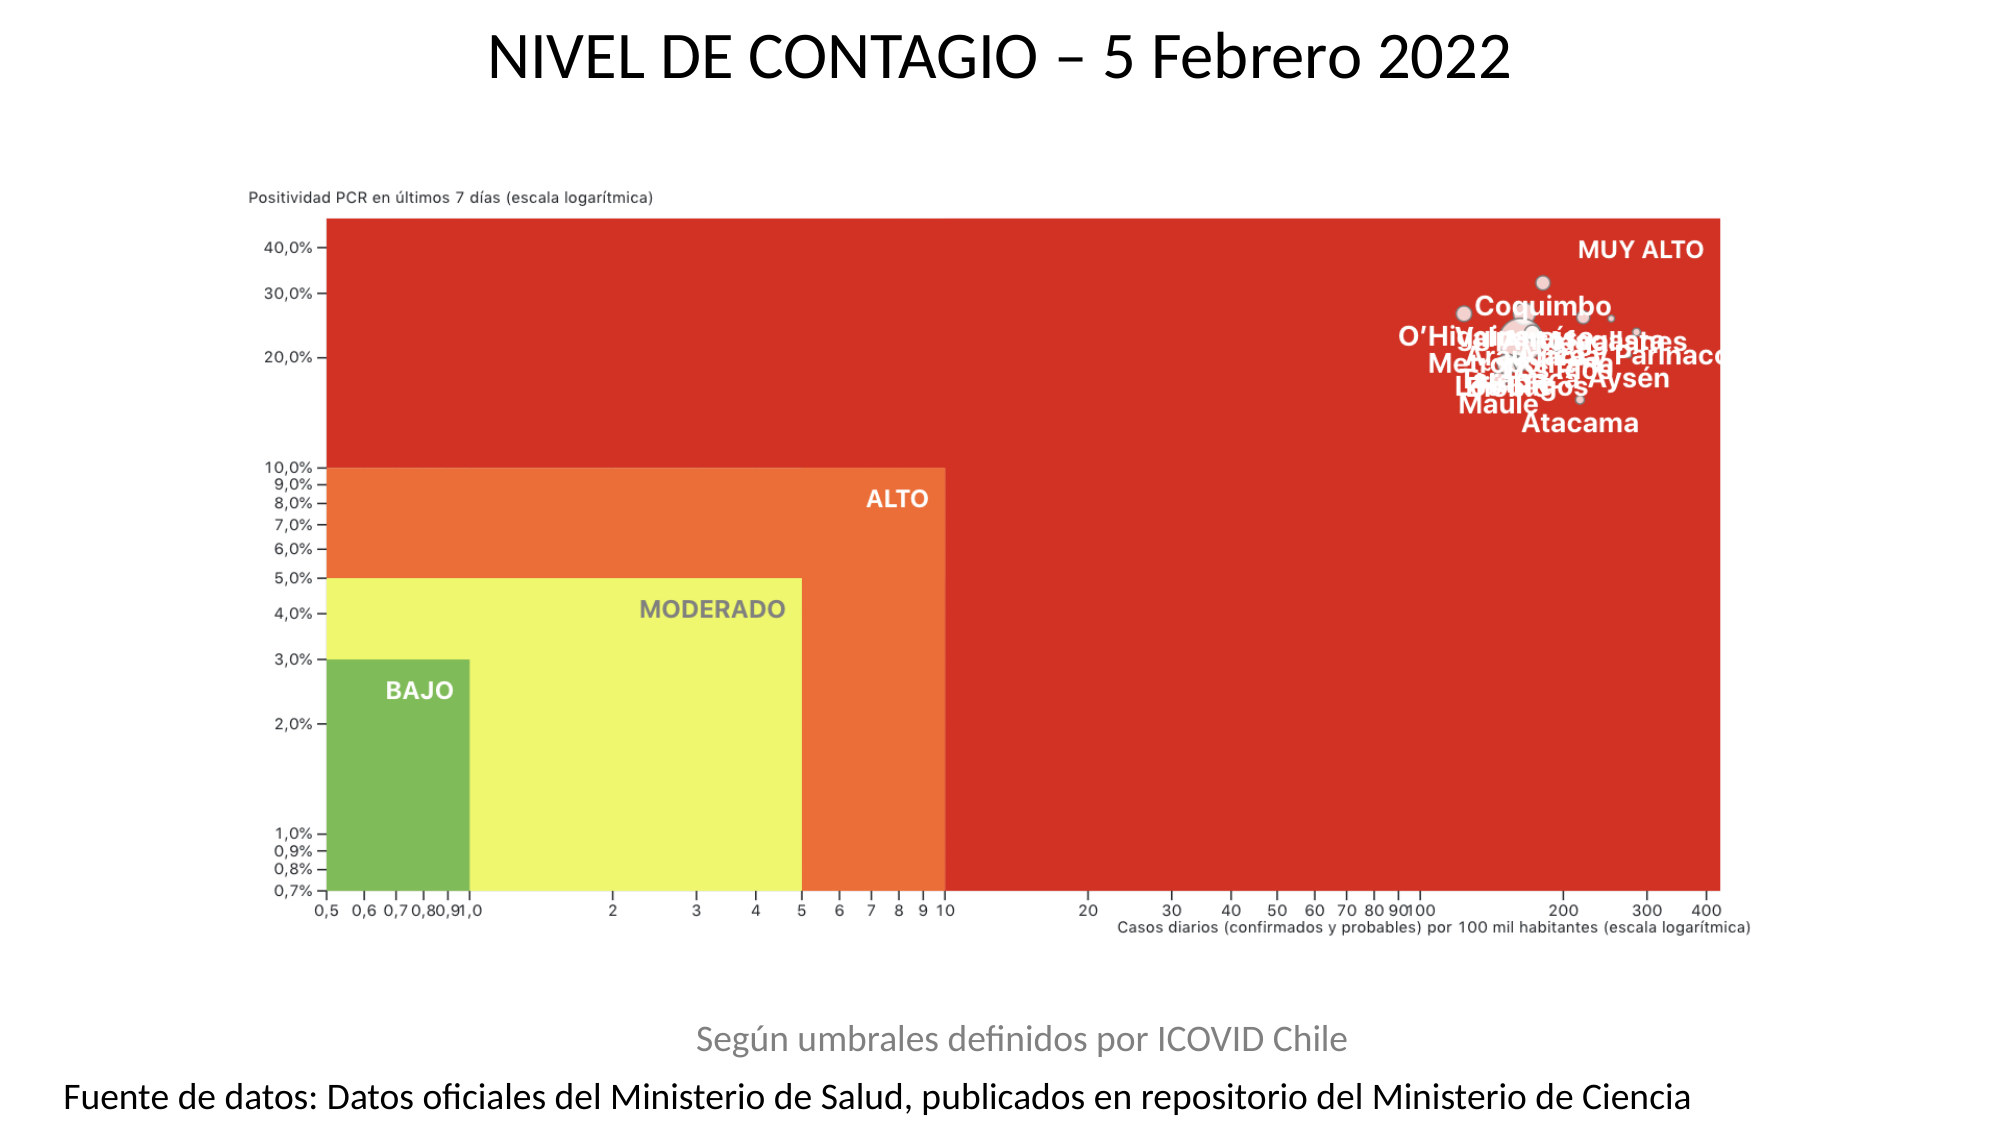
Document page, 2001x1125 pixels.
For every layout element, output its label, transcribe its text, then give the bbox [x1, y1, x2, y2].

text_box Según umbrales definidos por ICOVID Chile [681, 1006, 1364, 1066]
text_box NIVEL DE CONTAGIO – 5 Febrero 2022 [472, 4, 1528, 100]
picture [238, 181, 1762, 944]
